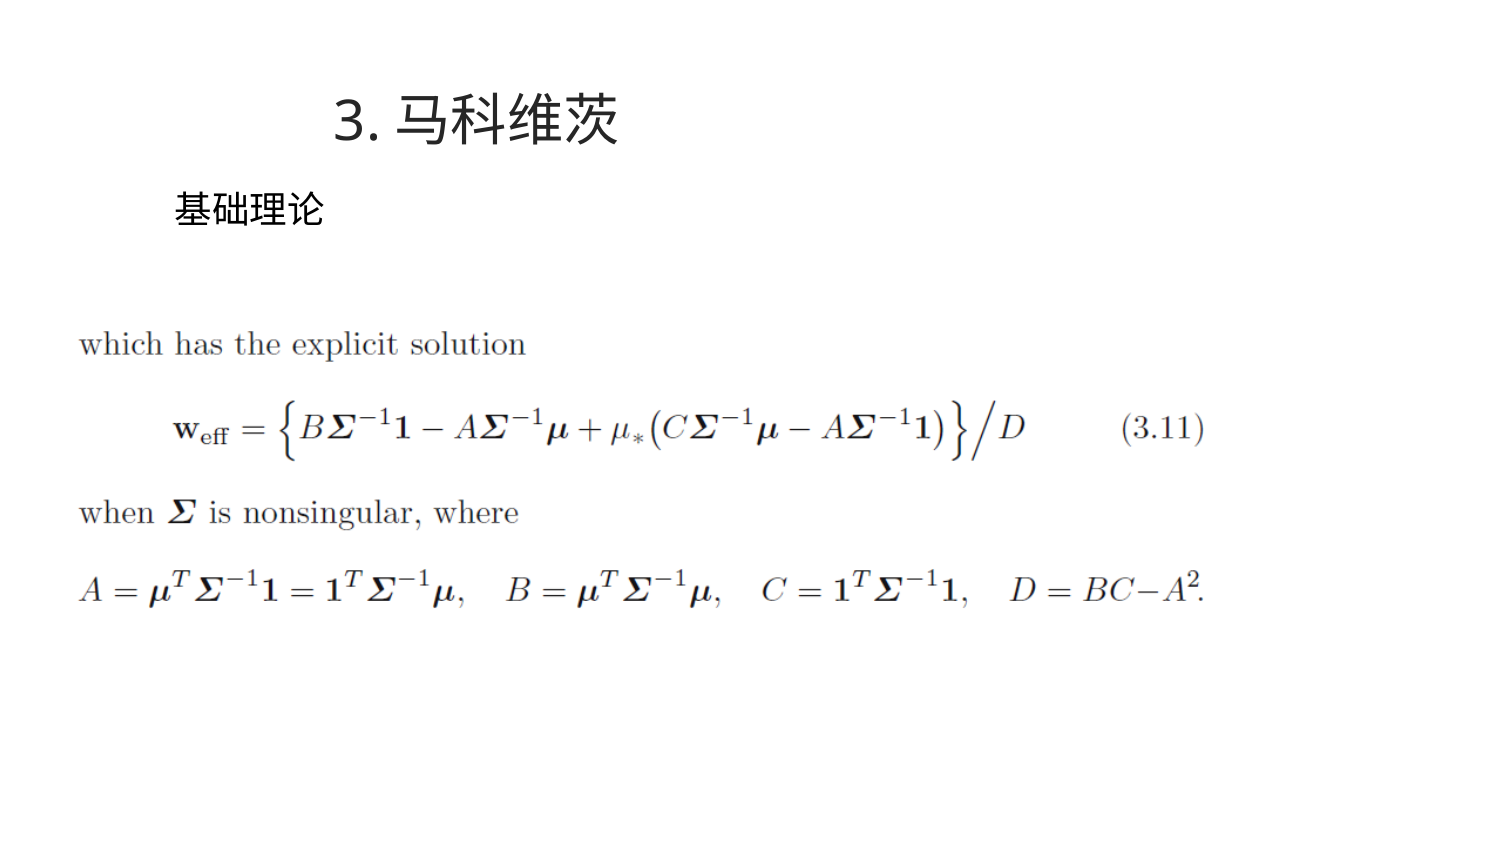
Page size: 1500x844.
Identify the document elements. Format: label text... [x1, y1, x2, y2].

picture [46, 310, 1279, 621]
text_box 基础理论 [159, 179, 1374, 284]
title 3.马科维茨 [319, 76, 1416, 180]
